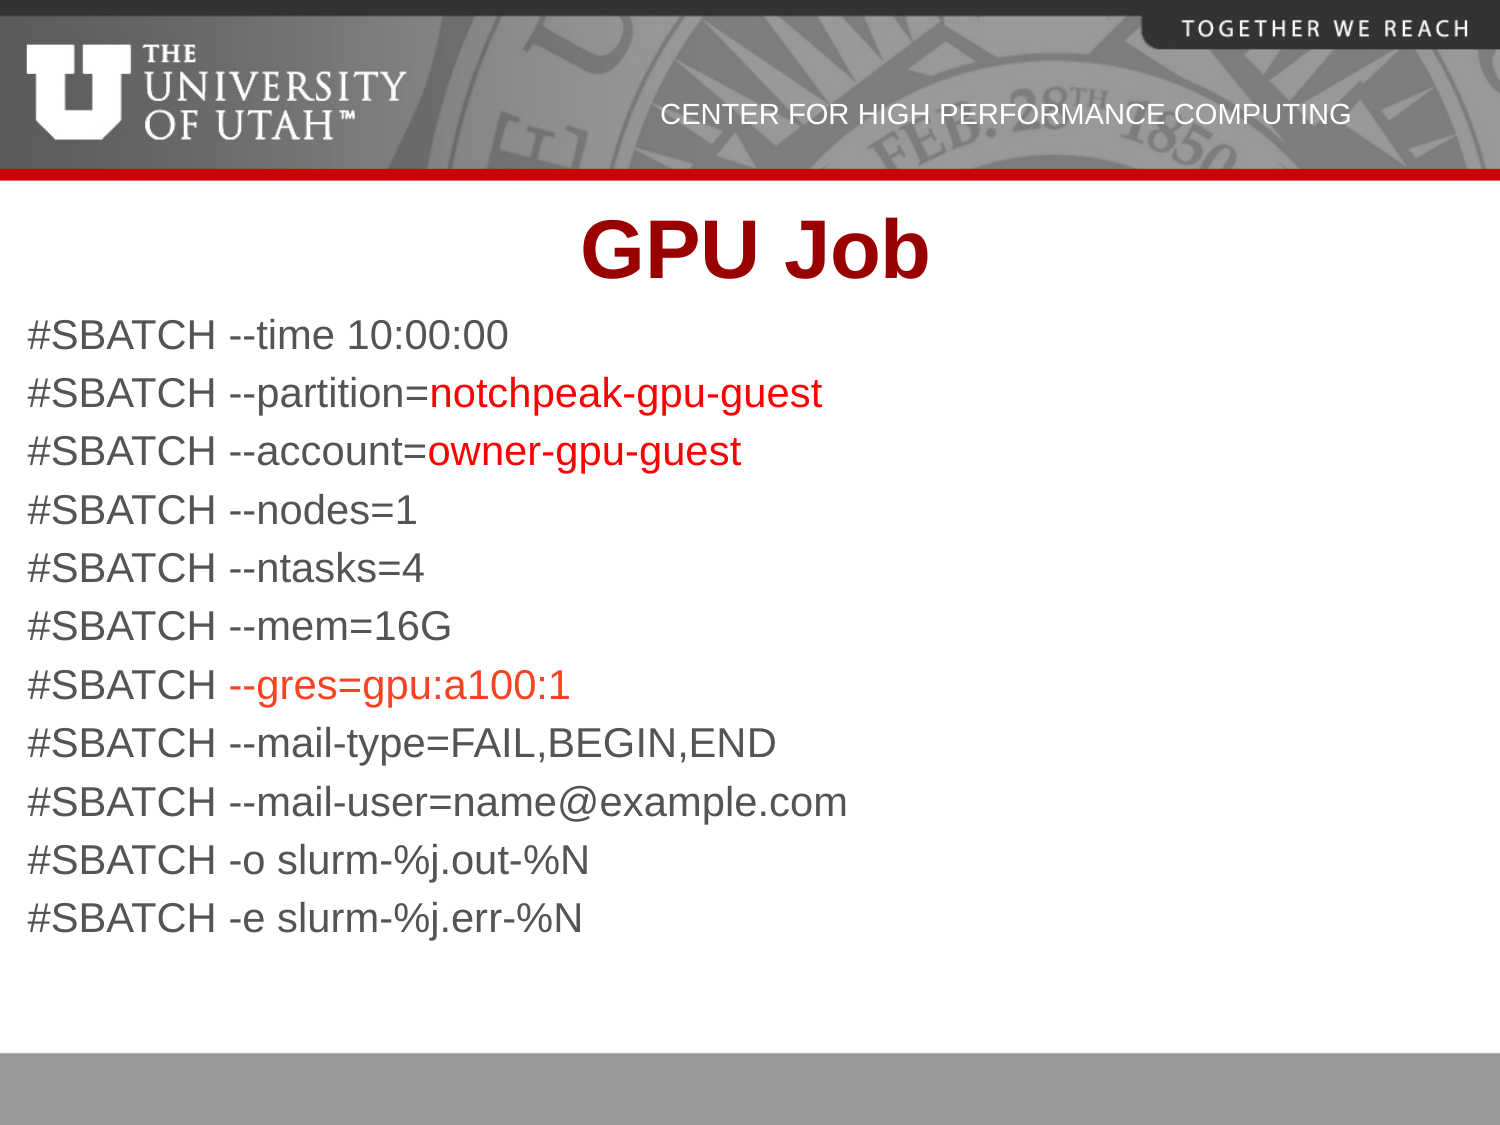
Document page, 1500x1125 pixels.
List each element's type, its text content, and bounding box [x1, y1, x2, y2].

list #SBATCH --time 10:00:00 #SBATCH --partition=notchpeak-gpu-guest #SBATCH --account=owner-gpu-guest #SBATCH --nodes=1 #SBATCH --ntasks=4 #SBATCH --mem=16G #SBATCH --gres=gpu:a100:1 #SBATCH --mail-type=FAIL,BEGIN,END #SBATCH --mail-user=name@example.com #SBATCH -o slurm-%j.out-%N #SBATCH -e slurm-%j.err-%N [12, 299, 1500, 1038]
title GPU Job [12, 187, 1500, 299]
picture [0, 0, 1500, 1125]
